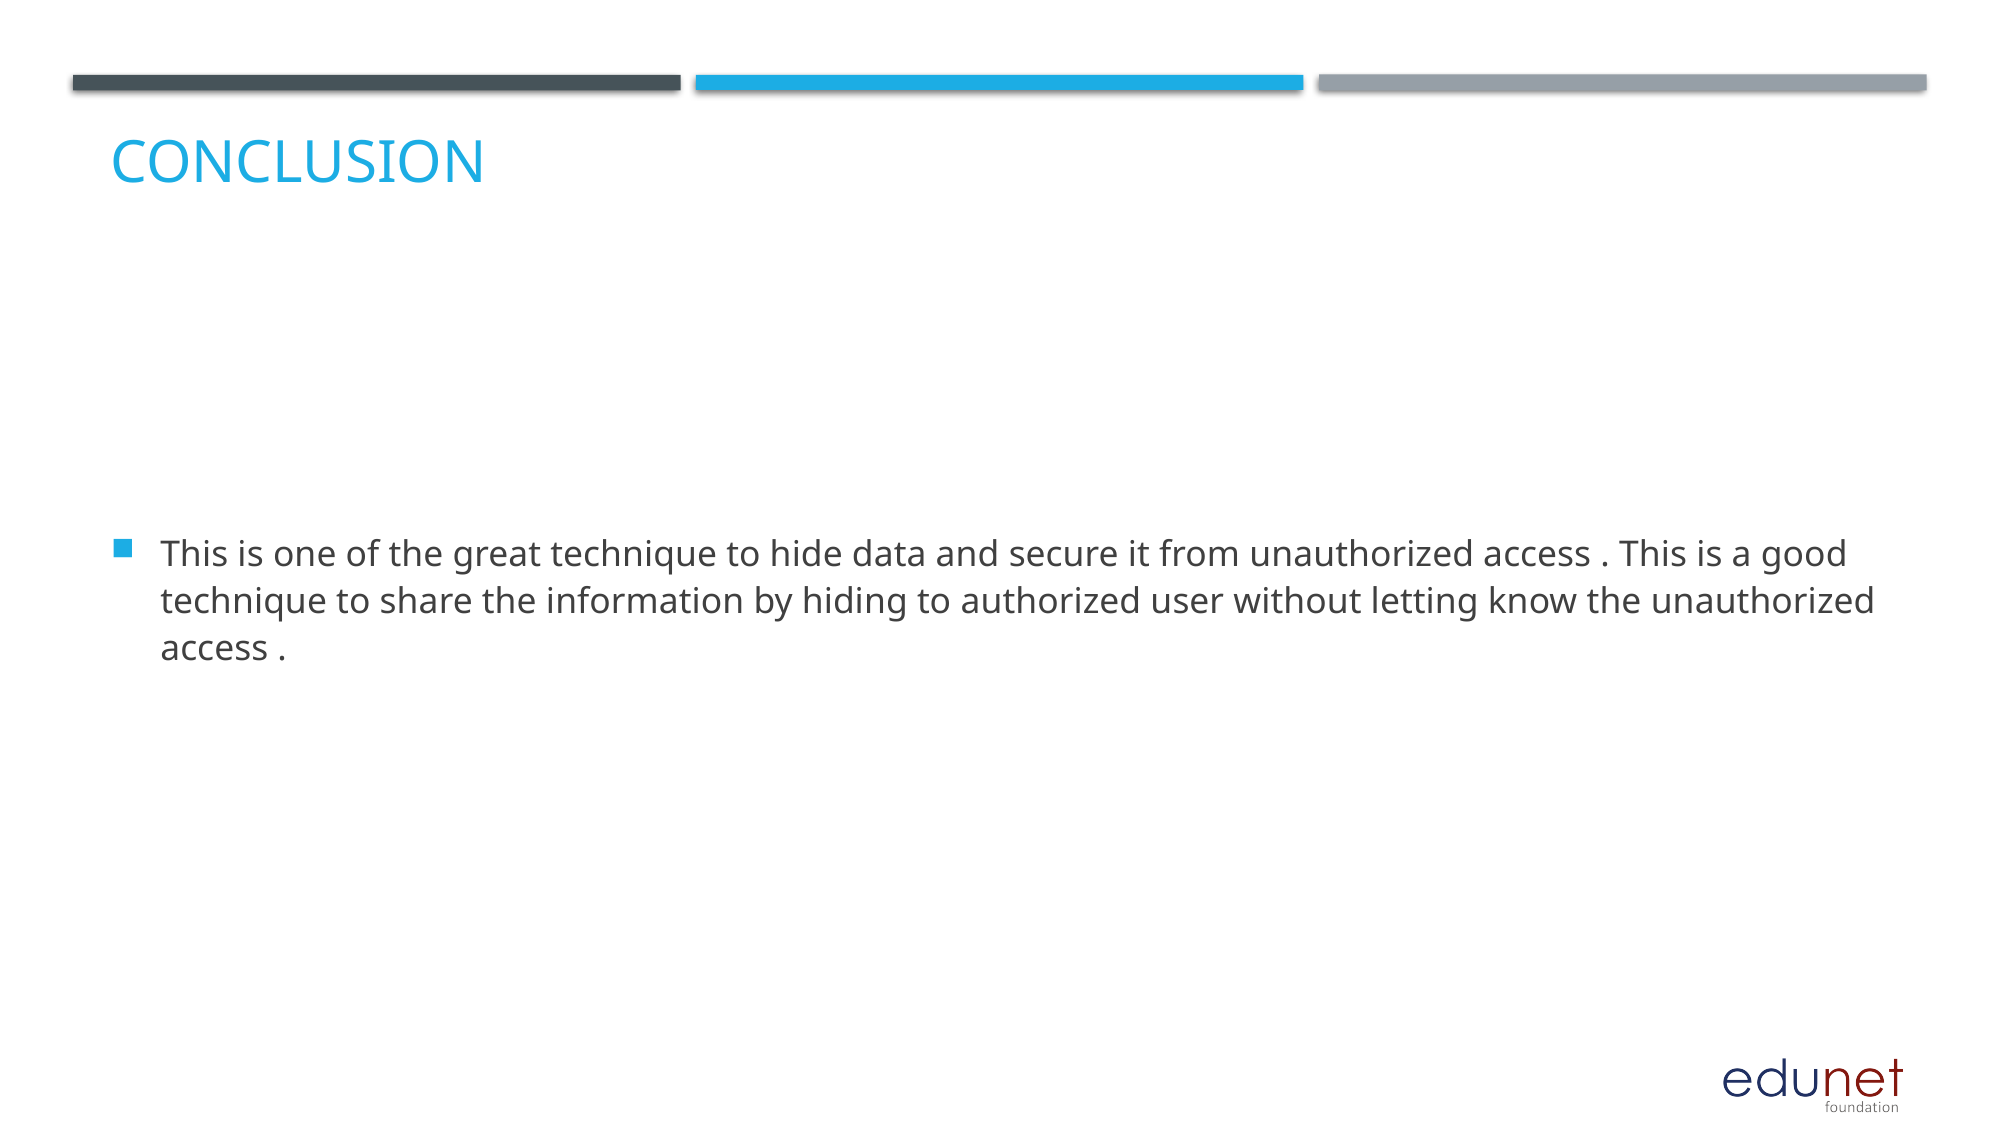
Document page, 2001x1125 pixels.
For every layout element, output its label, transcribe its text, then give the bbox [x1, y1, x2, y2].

title Conclusion [95, 115, 1905, 203]
list This is one of the great technique to hide data and secure it from unauthorized access . This is a good technique to share the information by hiding to authorized user without letting know the unauthorized access . [95, 213, 1905, 981]
picture [1719, 1056, 1905, 1116]
